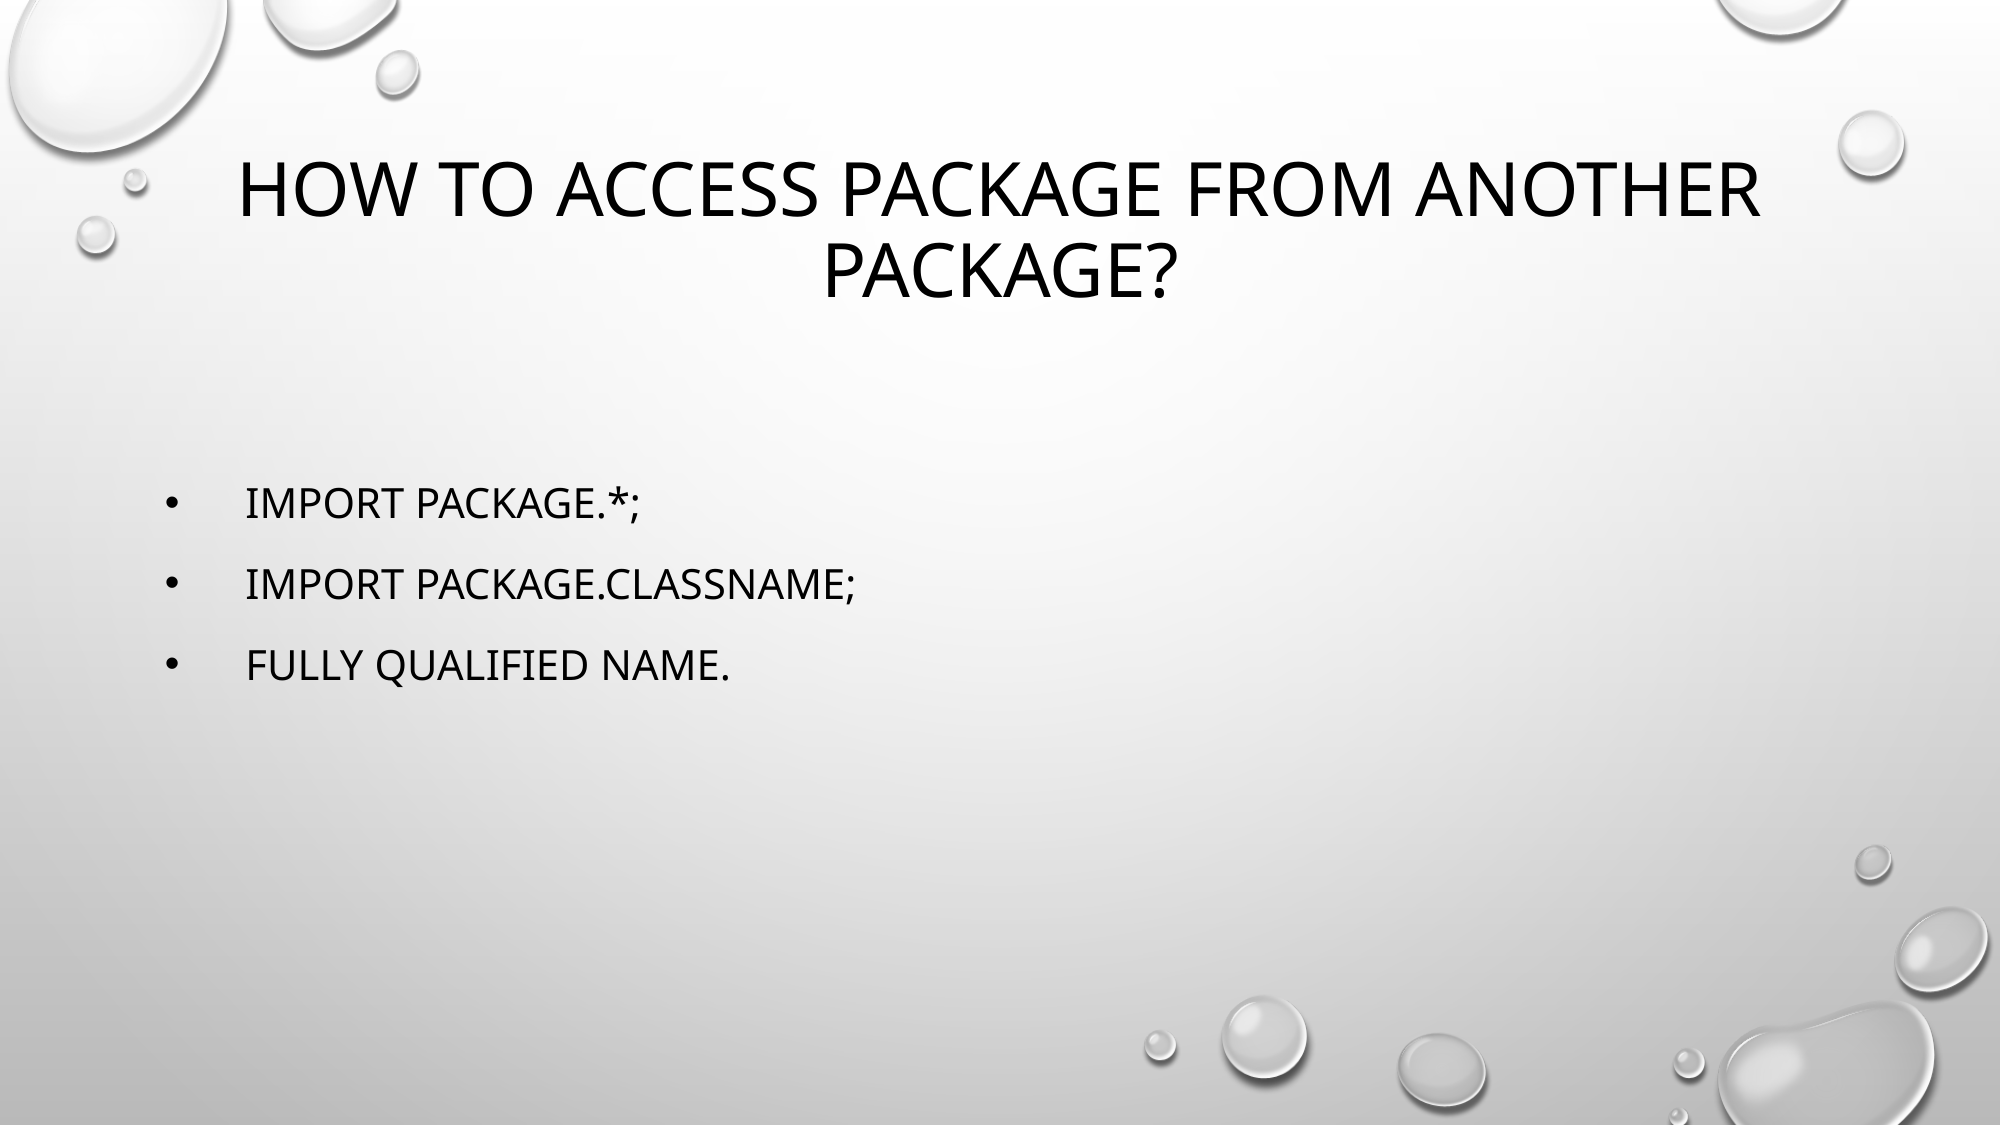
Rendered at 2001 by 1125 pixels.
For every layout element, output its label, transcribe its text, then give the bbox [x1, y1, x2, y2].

title How to access package from another package? [149, 101, 1851, 364]
picture [0, 0, 2000, 1125]
list import package.*; import package.classname; fully qualified name. [149, 388, 1850, 950]
